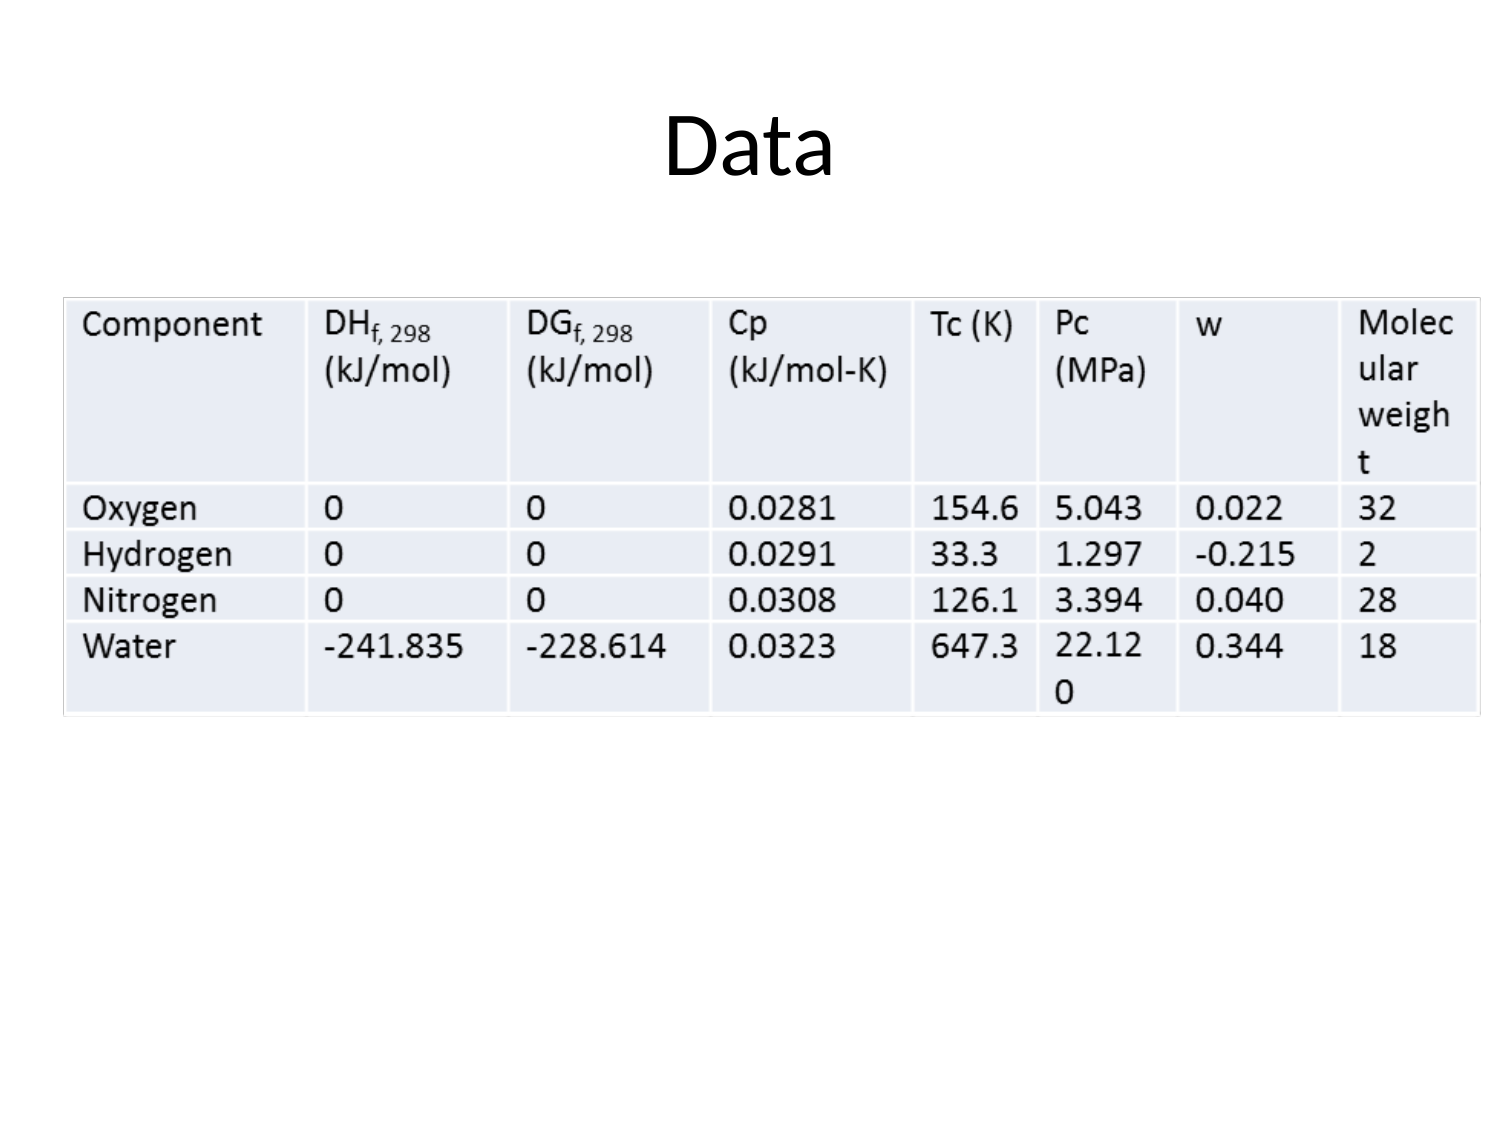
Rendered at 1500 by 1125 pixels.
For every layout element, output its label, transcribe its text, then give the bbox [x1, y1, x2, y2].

title Data [75, 45, 1425, 233]
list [62, 287, 1482, 738]
